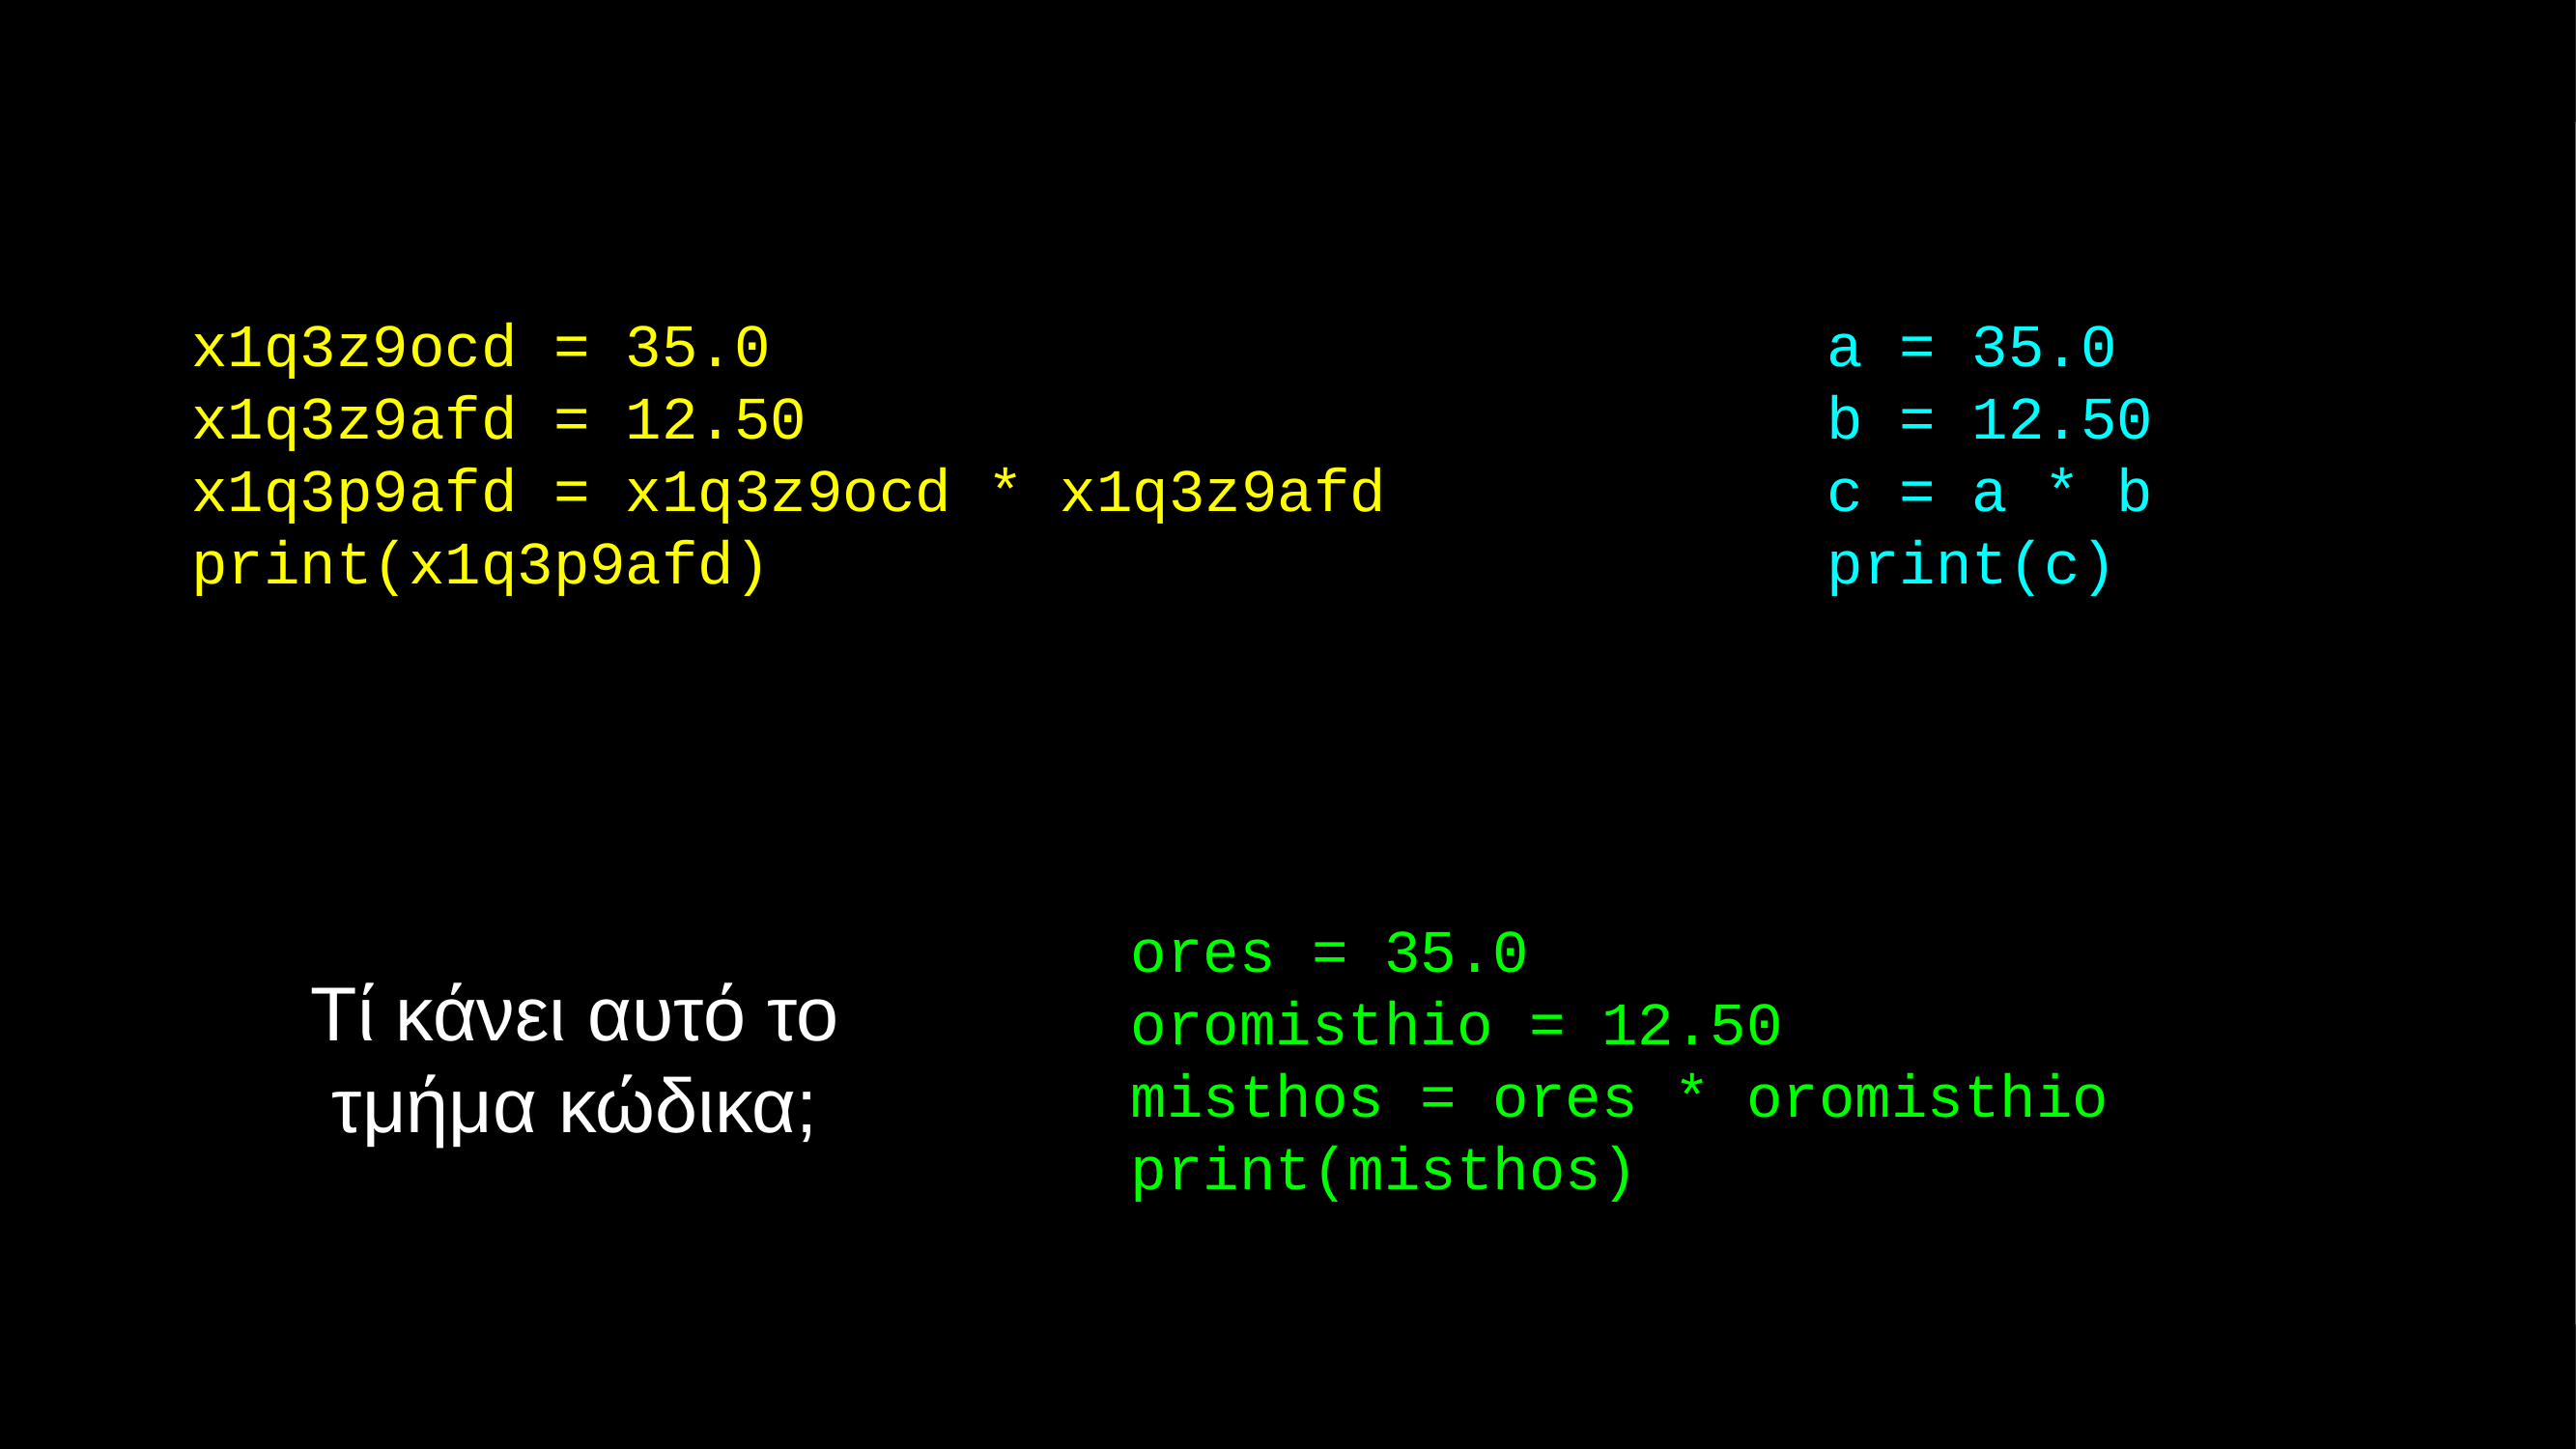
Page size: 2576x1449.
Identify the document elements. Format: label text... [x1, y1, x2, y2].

text_box ores = 35.0 oromisthio = 12.50 misthos = ores * oromisthio print(misthos) [1130, 871, 2127, 1242]
text_box Τί κάνει αυτό το τμήμα κώδικα; [238, 959, 912, 1153]
text_box a = 35.0 b = 12.50 c = a * b print(c) [1826, 266, 2162, 637]
text_box x1q3z9ocd = 35.0 x1q3z9afd = 12.50 x1q3p9afd = x1q3z9ocd * x1q3z9afd print(x1q3p9afd) [191, 266, 1514, 637]
